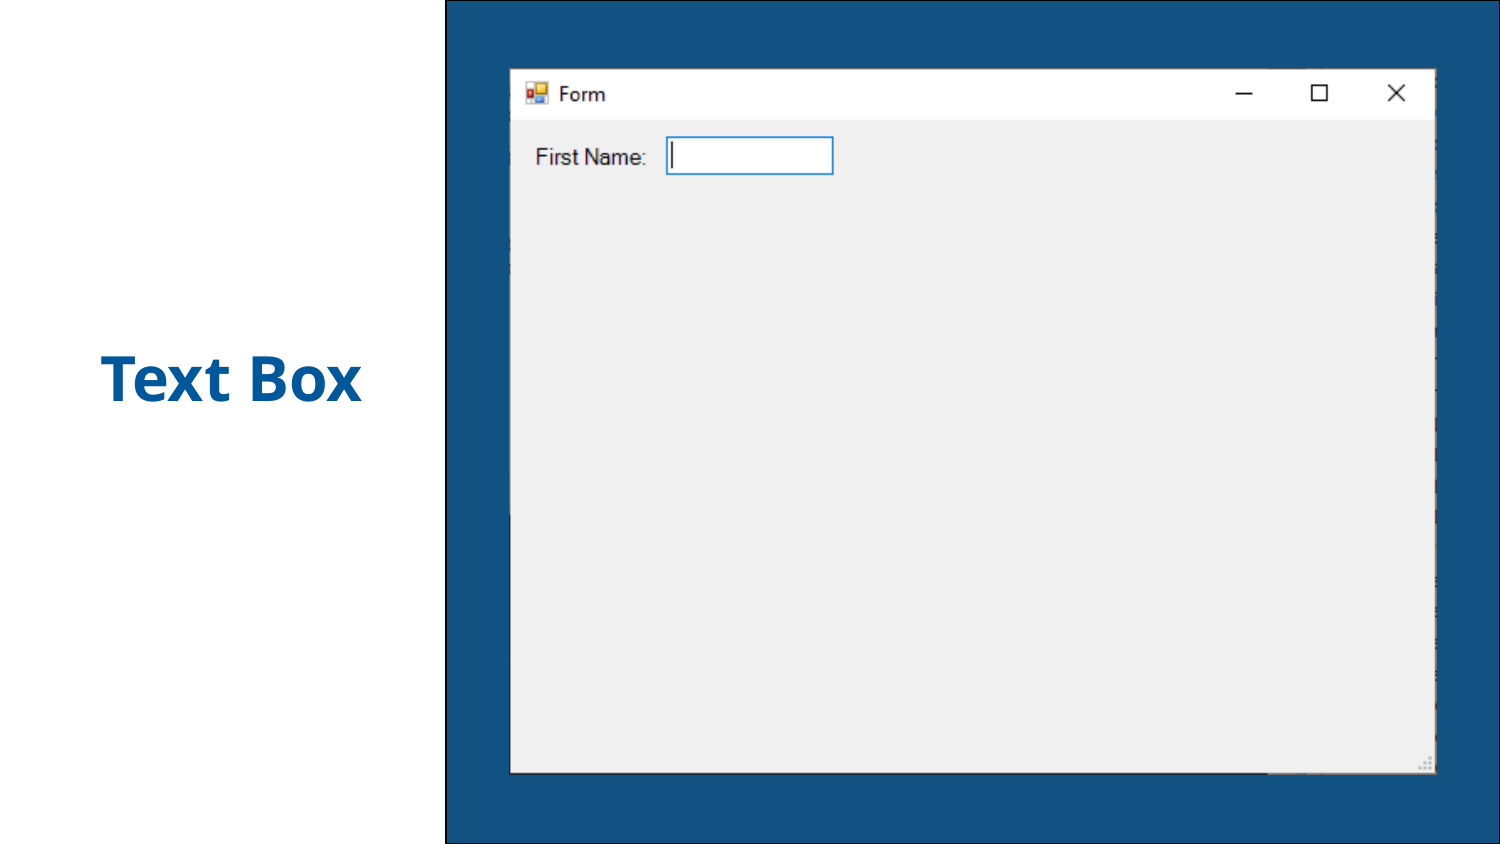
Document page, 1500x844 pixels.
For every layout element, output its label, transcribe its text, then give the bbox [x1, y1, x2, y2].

text_box [446, 0, 1500, 844]
title Text Box [0, 324, 446, 451]
picture [509, 68, 1437, 775]
